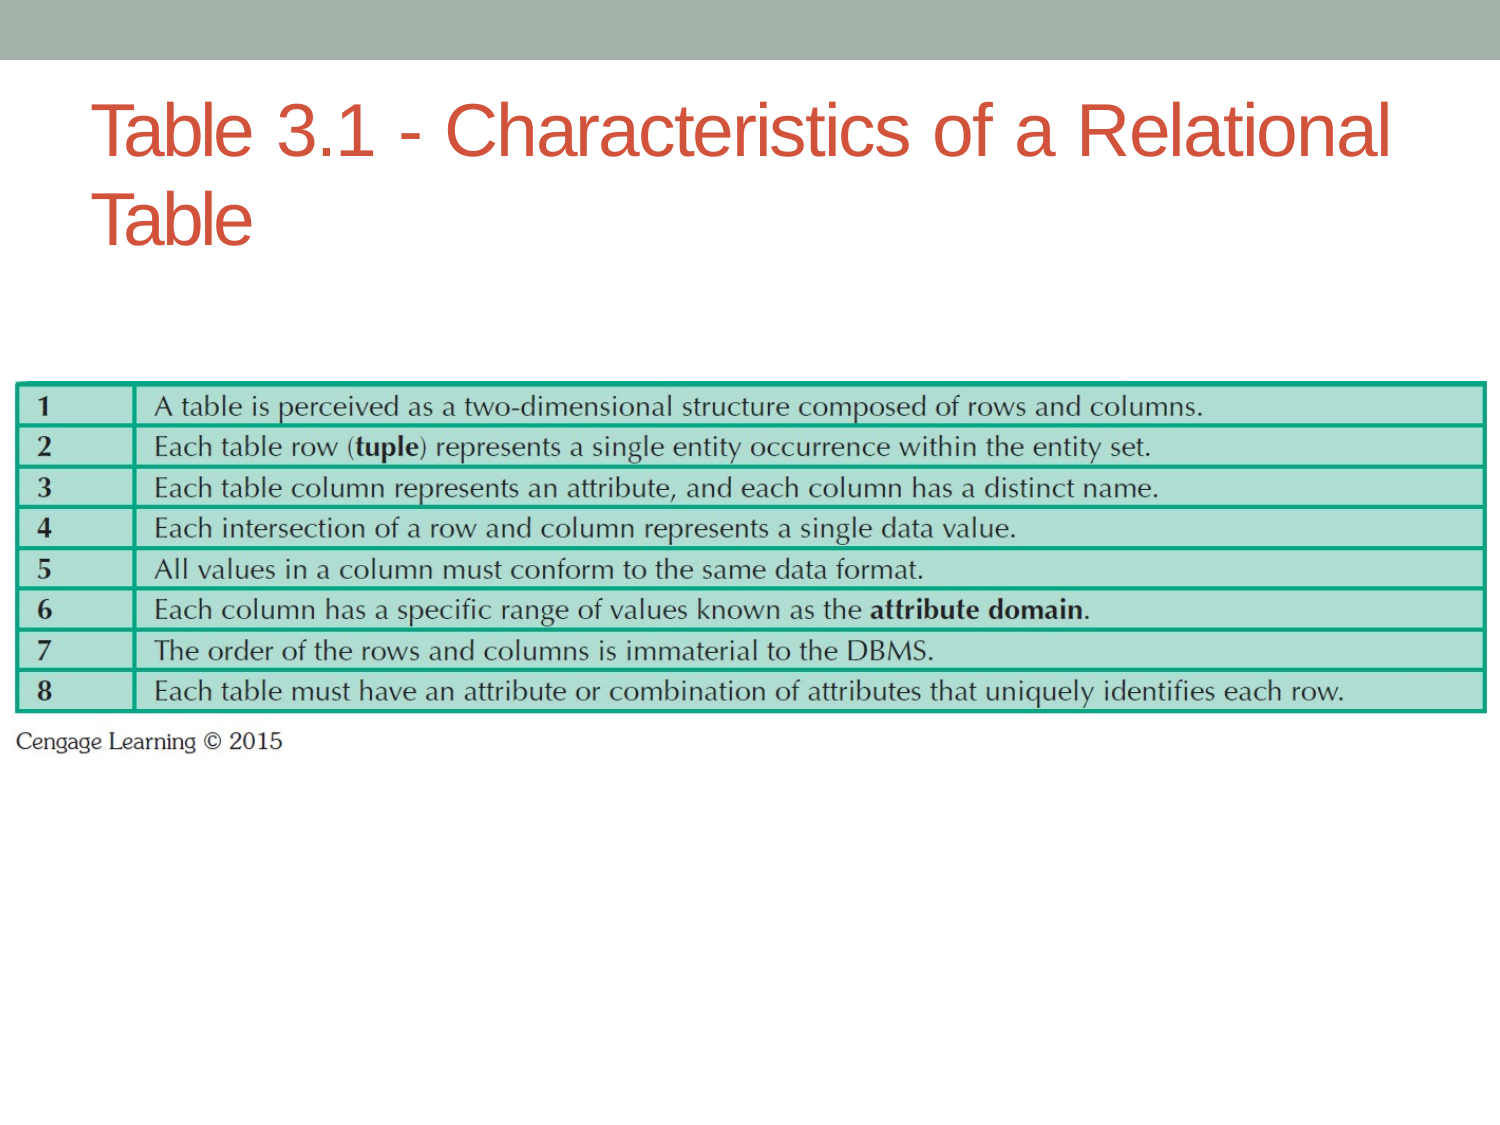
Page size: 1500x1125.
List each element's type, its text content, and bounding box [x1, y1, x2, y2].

text_box [12, 381, 1488, 763]
title Table 3.1 - Characteristics of a Relational Table [87, 81, 1413, 270]
